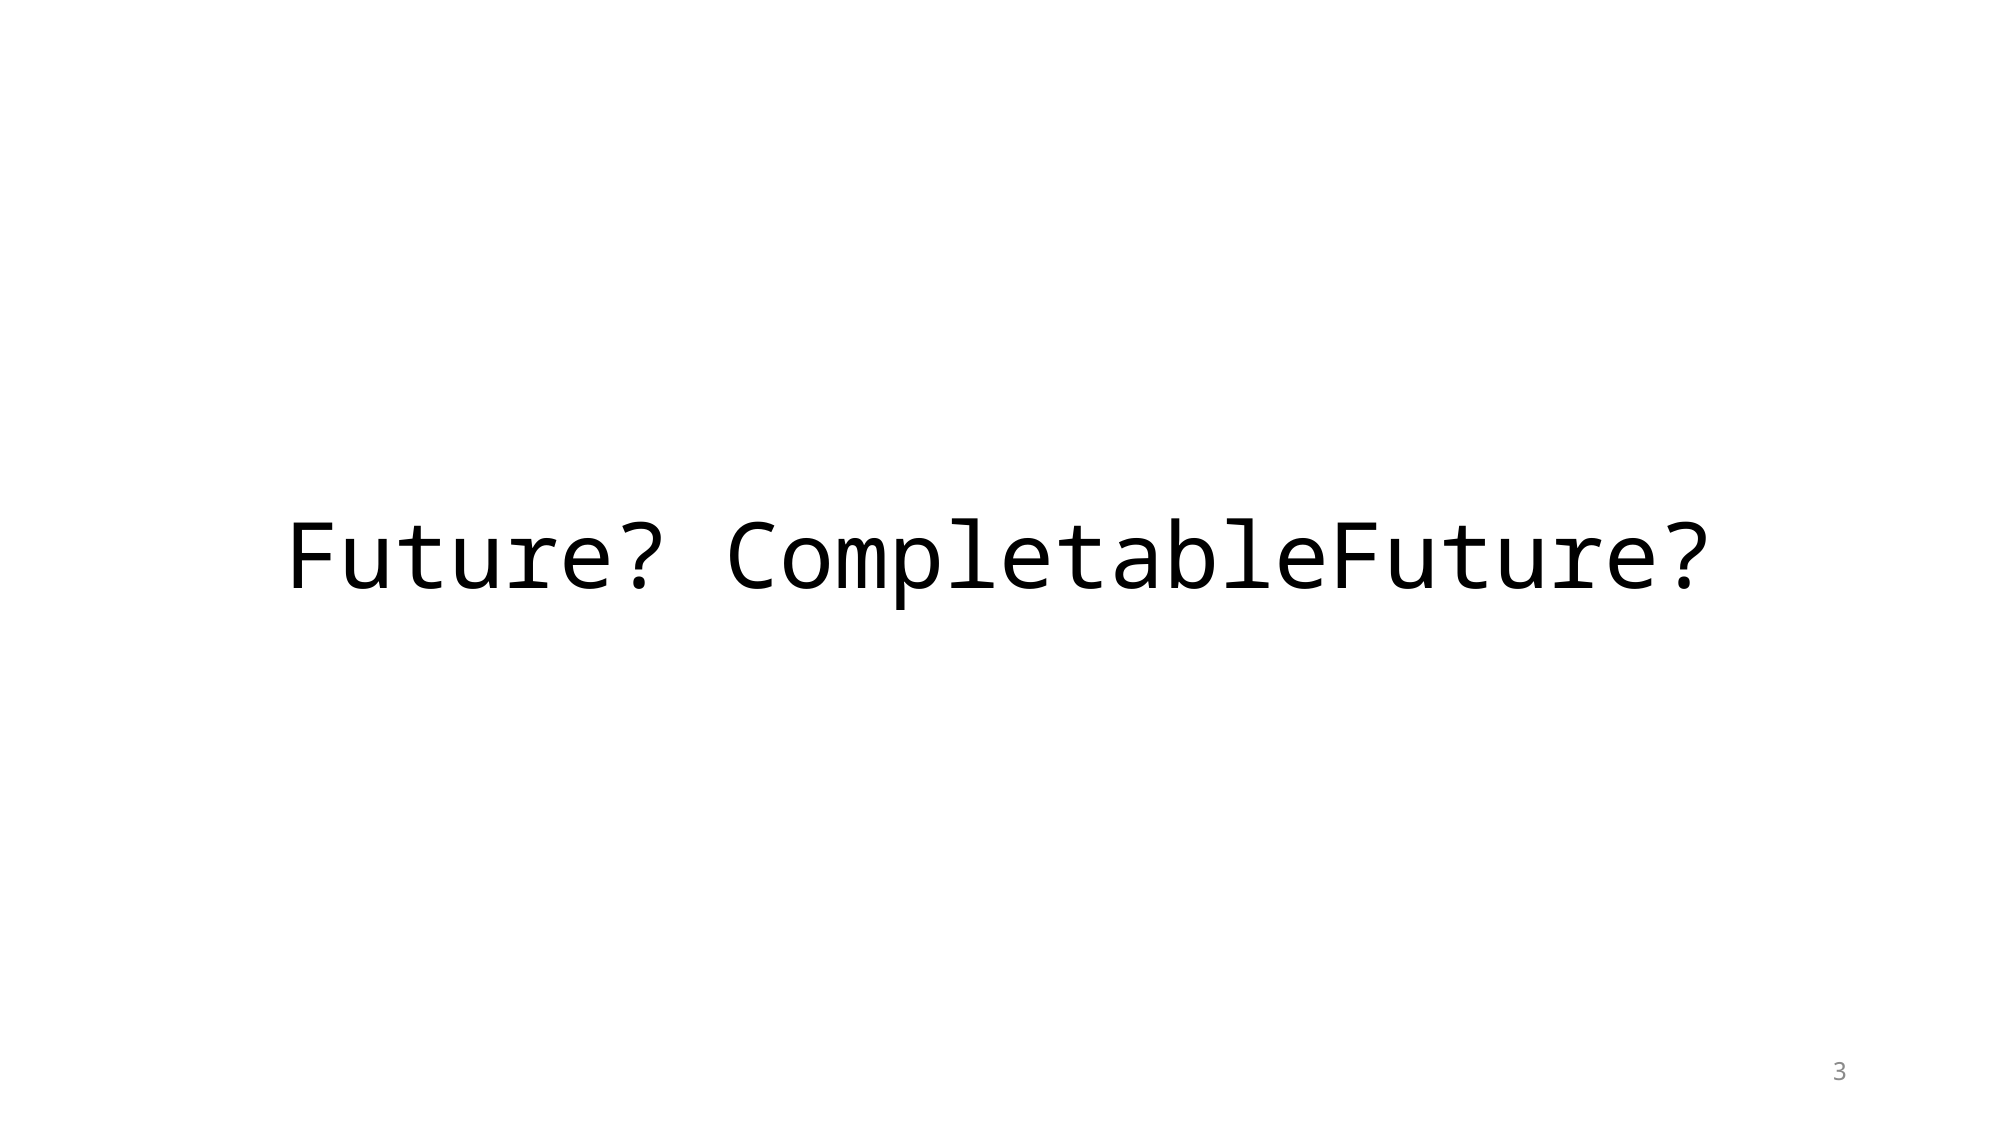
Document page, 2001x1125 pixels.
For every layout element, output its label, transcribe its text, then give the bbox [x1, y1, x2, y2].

text_box Future? CompletableFuture? [137, 502, 1863, 623]
slide_number 3 [1412, 1042, 1863, 1103]
